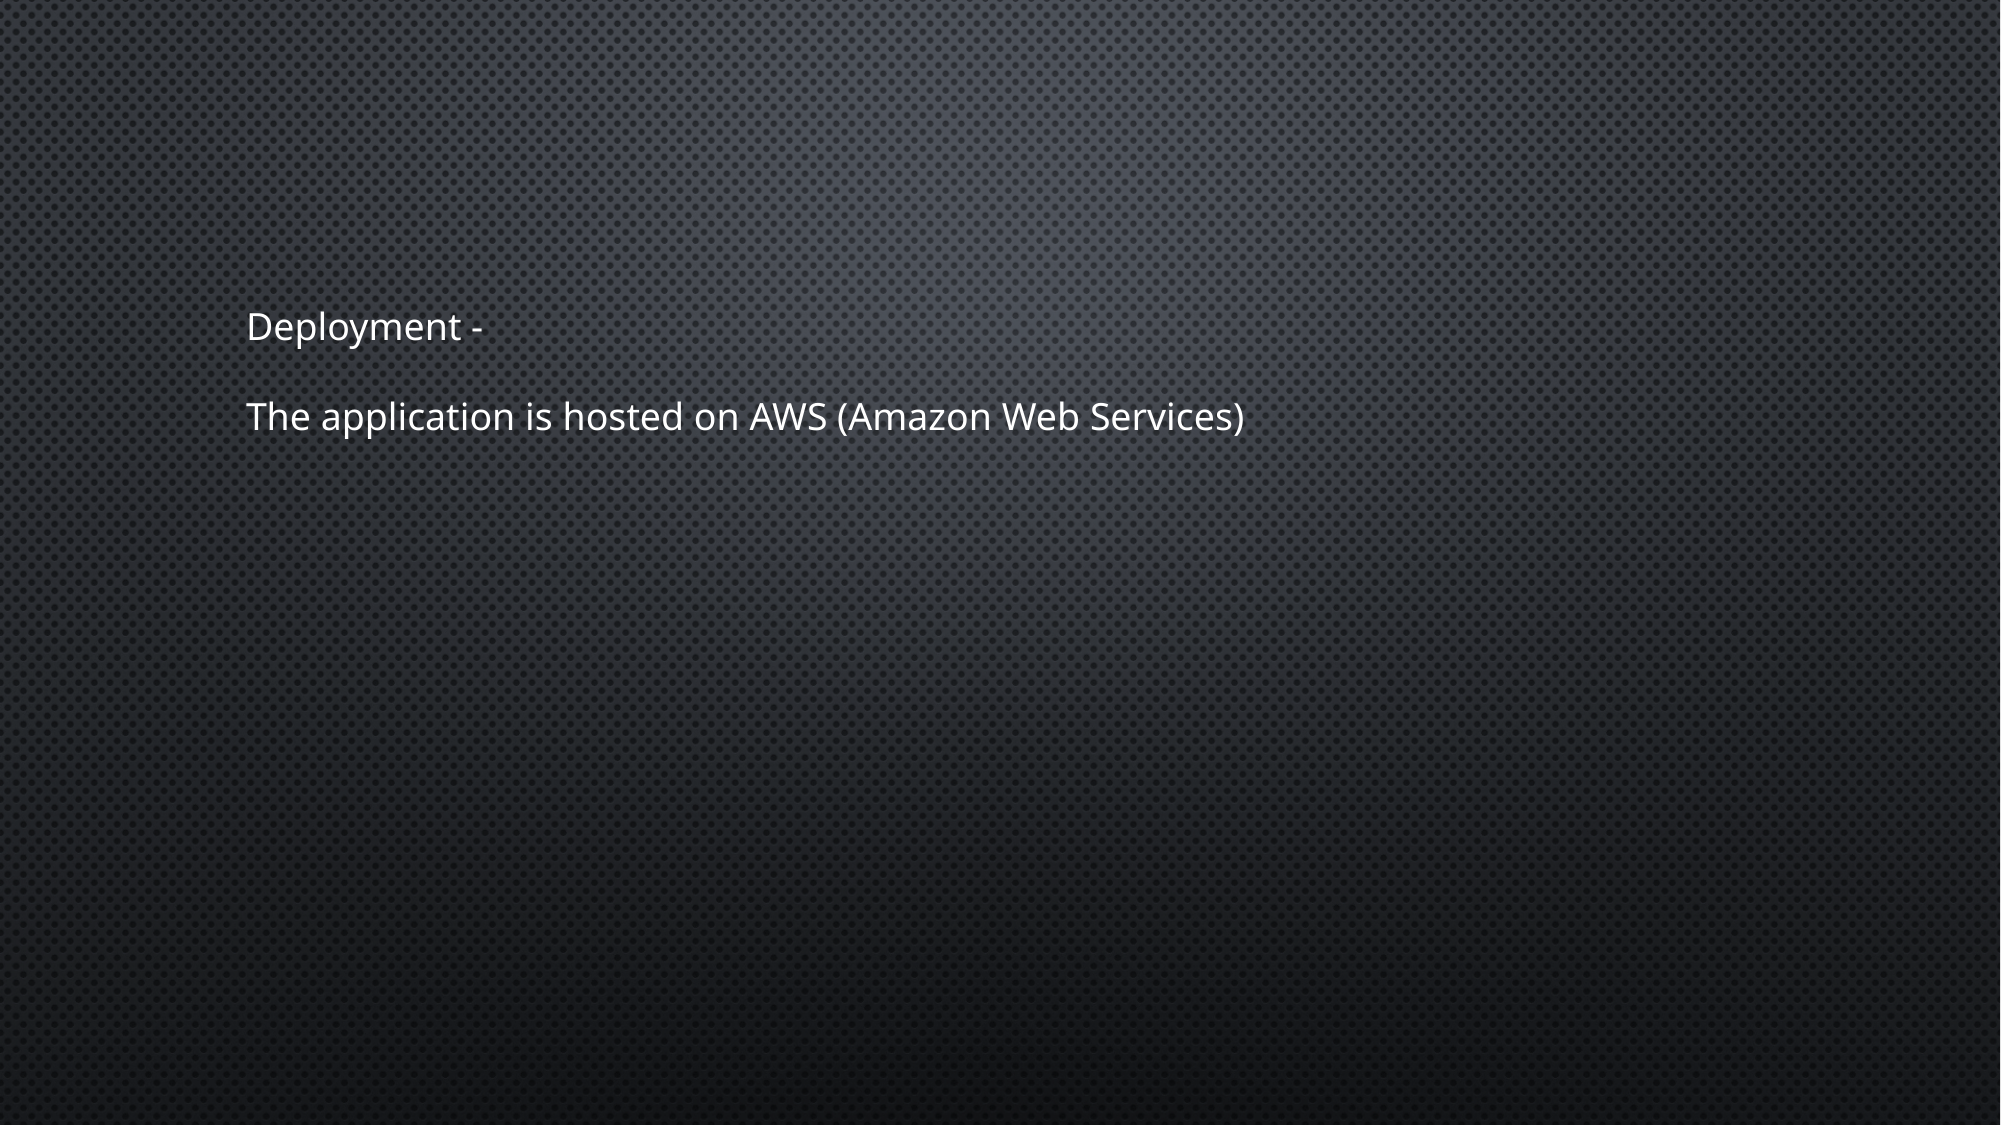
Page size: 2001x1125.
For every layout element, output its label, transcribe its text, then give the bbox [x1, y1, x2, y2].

text_box Deployment - The application is hosted on AWS (Amazon Web Services) [231, 160, 1769, 491]
